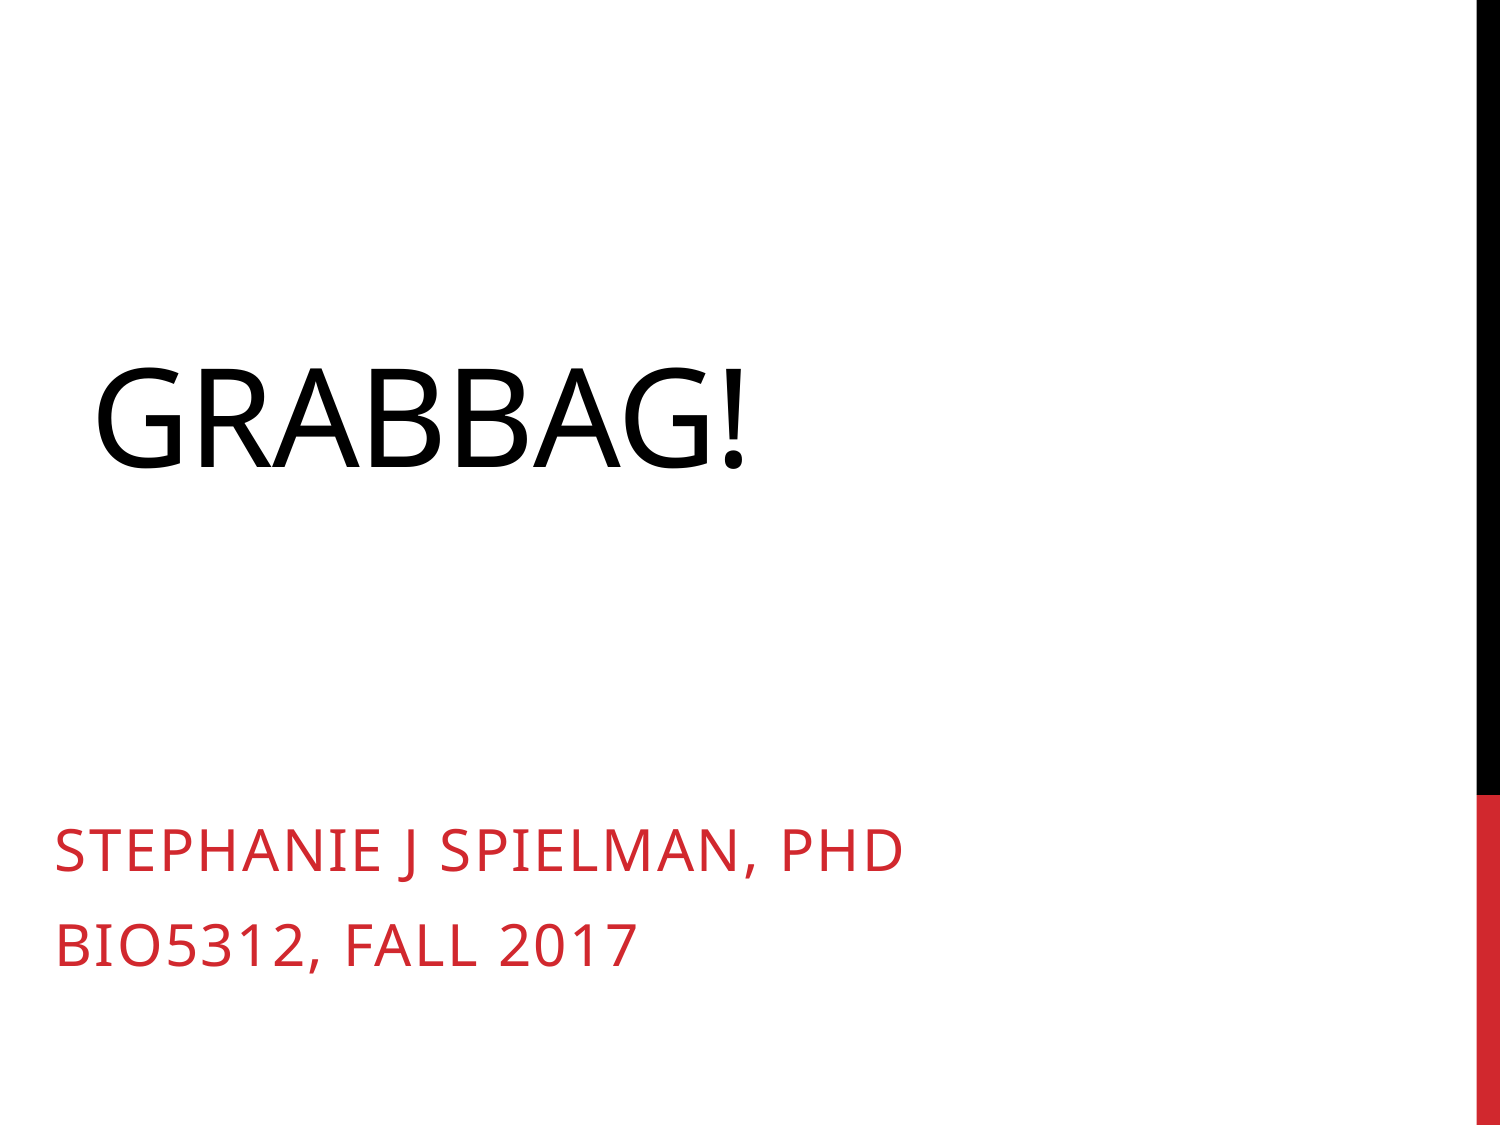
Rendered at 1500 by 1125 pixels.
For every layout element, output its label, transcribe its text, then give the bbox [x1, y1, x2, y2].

title Grabbag! [75, 37, 1350, 788]
subtitle Stephanie J Spielman, Phd Bio5312, fall 2017 [39, 806, 1466, 1066]
